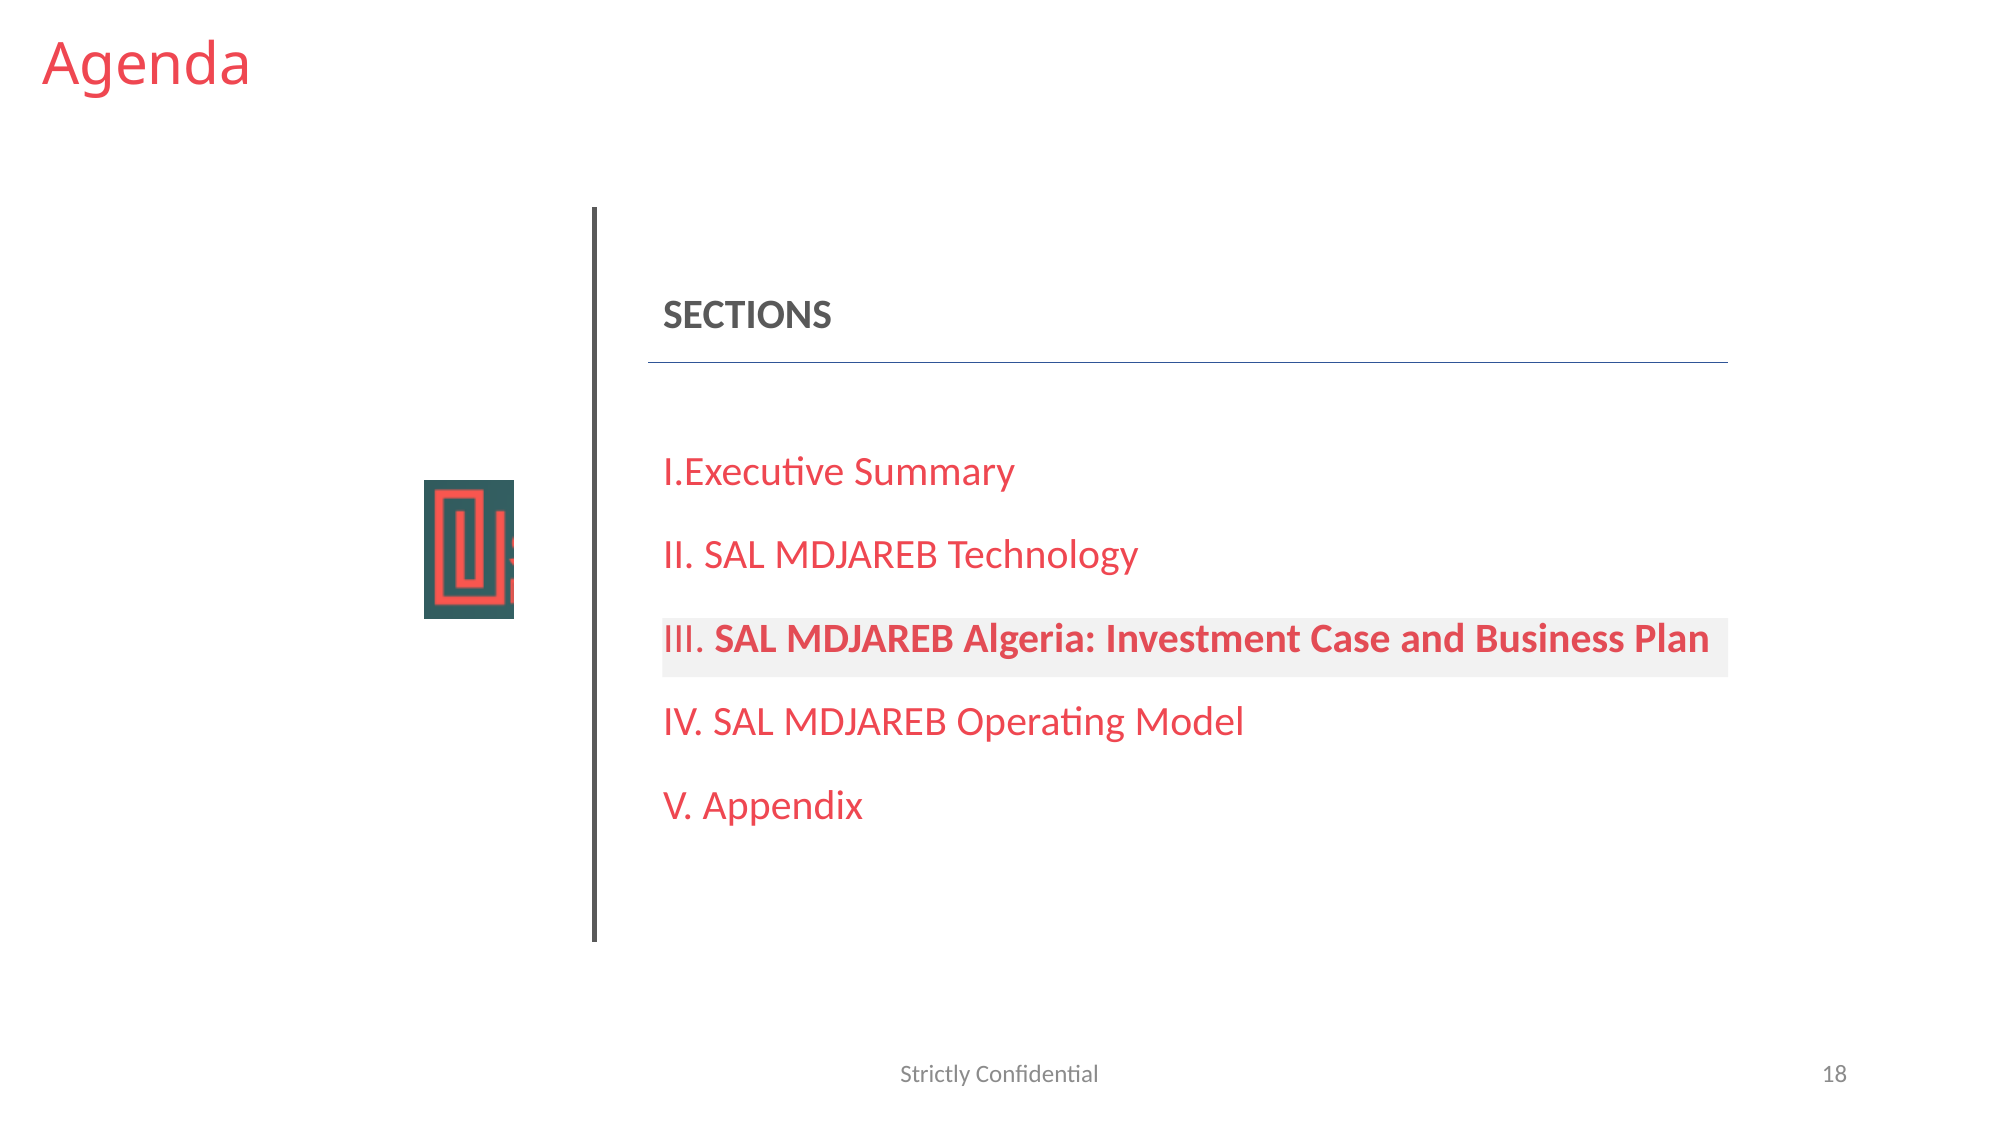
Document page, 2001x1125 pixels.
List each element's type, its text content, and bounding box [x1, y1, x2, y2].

text_box Agenda [27, 19, 1000, 104]
table_cell Executive Summary SAL MDJAREB Technology SAL MDJAREB Algeria: Investment Case and Business Plan SAL MDJAREB Operating Model Appendix [648, 363, 1728, 908]
table_header SECTIONS [648, 275, 1728, 362]
picture [424, 480, 514, 619]
slide_number 18 [1412, 1042, 1863, 1103]
footer Strictly Confidential [662, 1042, 1338, 1103]
text_box [661, 617, 1729, 678]
